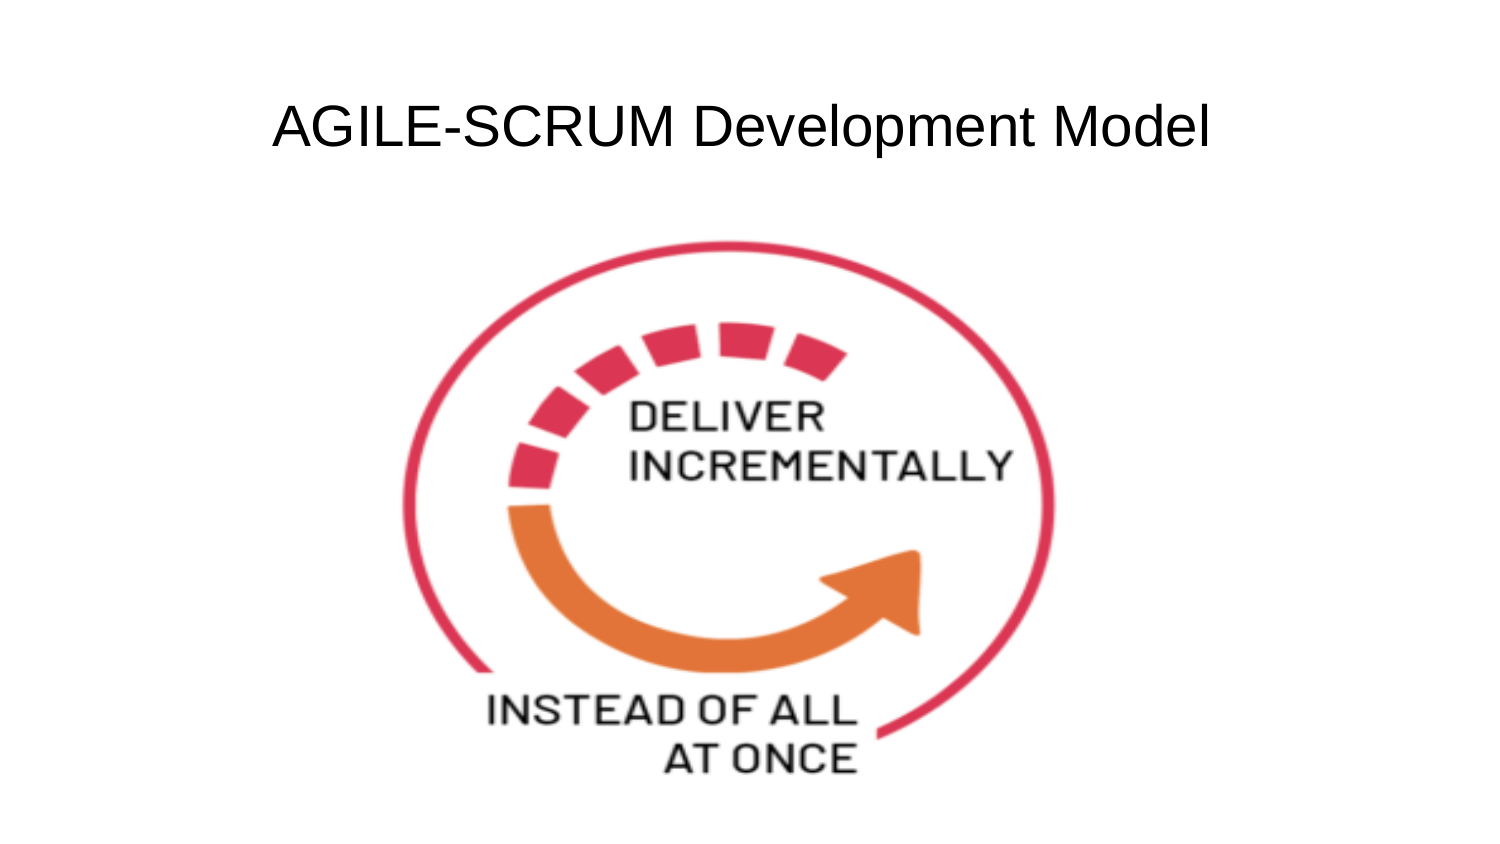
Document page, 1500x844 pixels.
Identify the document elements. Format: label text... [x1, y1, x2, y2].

title AGILE-SCRUM Development Model [51, 72, 1449, 167]
picture [363, 217, 1120, 818]
